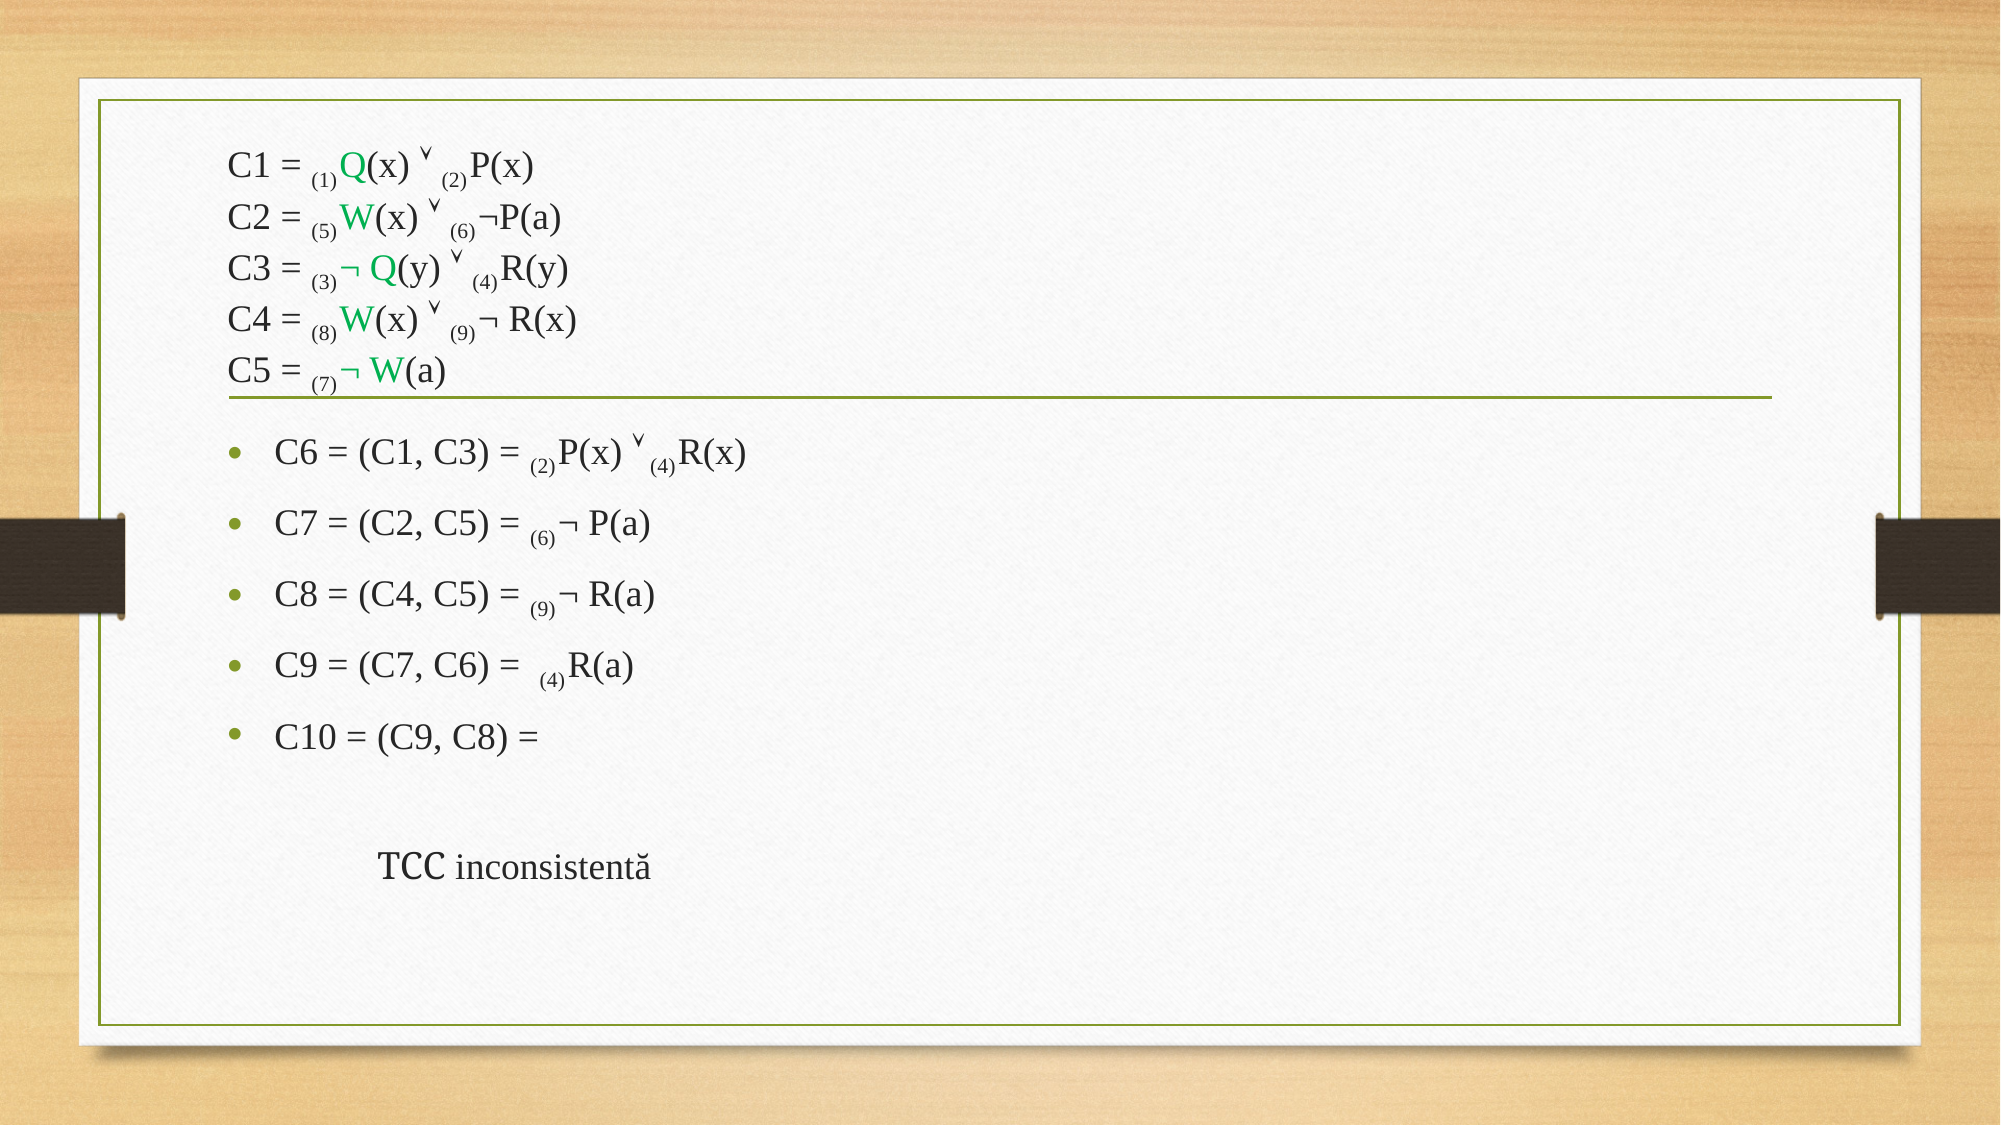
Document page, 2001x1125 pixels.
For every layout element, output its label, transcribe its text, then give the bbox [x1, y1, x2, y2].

picture [0, 0, 2001, 1125]
title C1 = (1) Q(x)  (2) P(x) C2 = (5) W(x)  (6) ¬P(a) C3 = (3) ¬ Q(y)  (4) R(y) C4 = (8) W(x)  (9) ¬ R(x) C5 = (7) ¬ W(a) [212, 133, 1788, 363]
